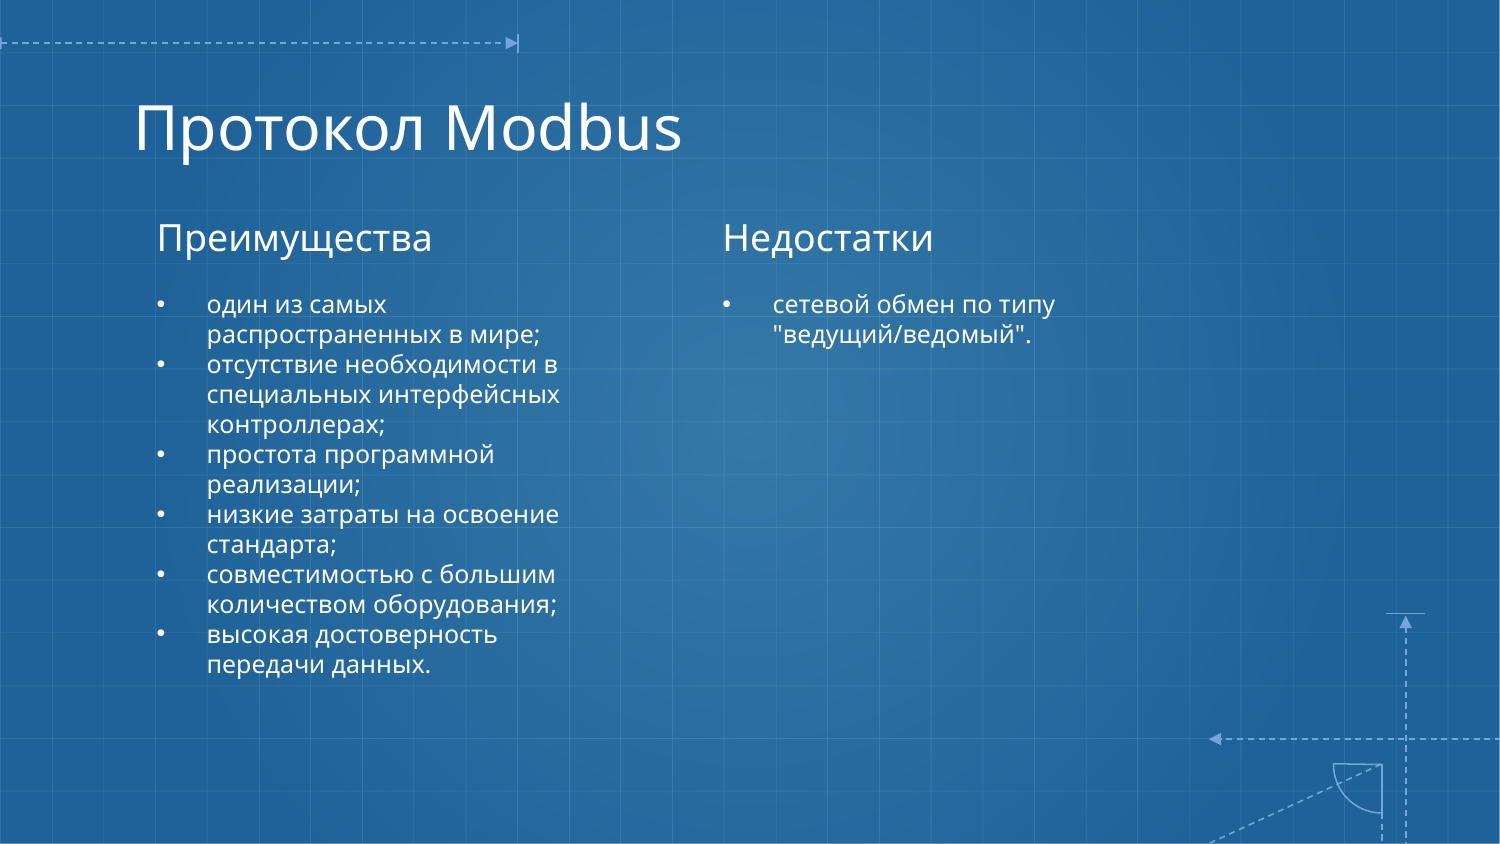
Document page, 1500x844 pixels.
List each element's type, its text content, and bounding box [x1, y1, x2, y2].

subtitle Преимущества [116, 194, 608, 274]
title Протокол Modbus [118, 72, 1382, 167]
subtitle Недостатки [682, 194, 1174, 274]
subtitle один из самых распространенных в мире; отсутствие необходимости в специальных интерфейсных контроллерах; простота программной реализации; низкие затраты на освоение стандарта; совместимостью с большим количеством оборудования; высокая достоверность передачи данных. [116, 274, 608, 793]
picture [0, 0, 1500, 844]
subtitle сетевой обмен по типу "ведущий/ведомый". [682, 274, 1174, 793]
